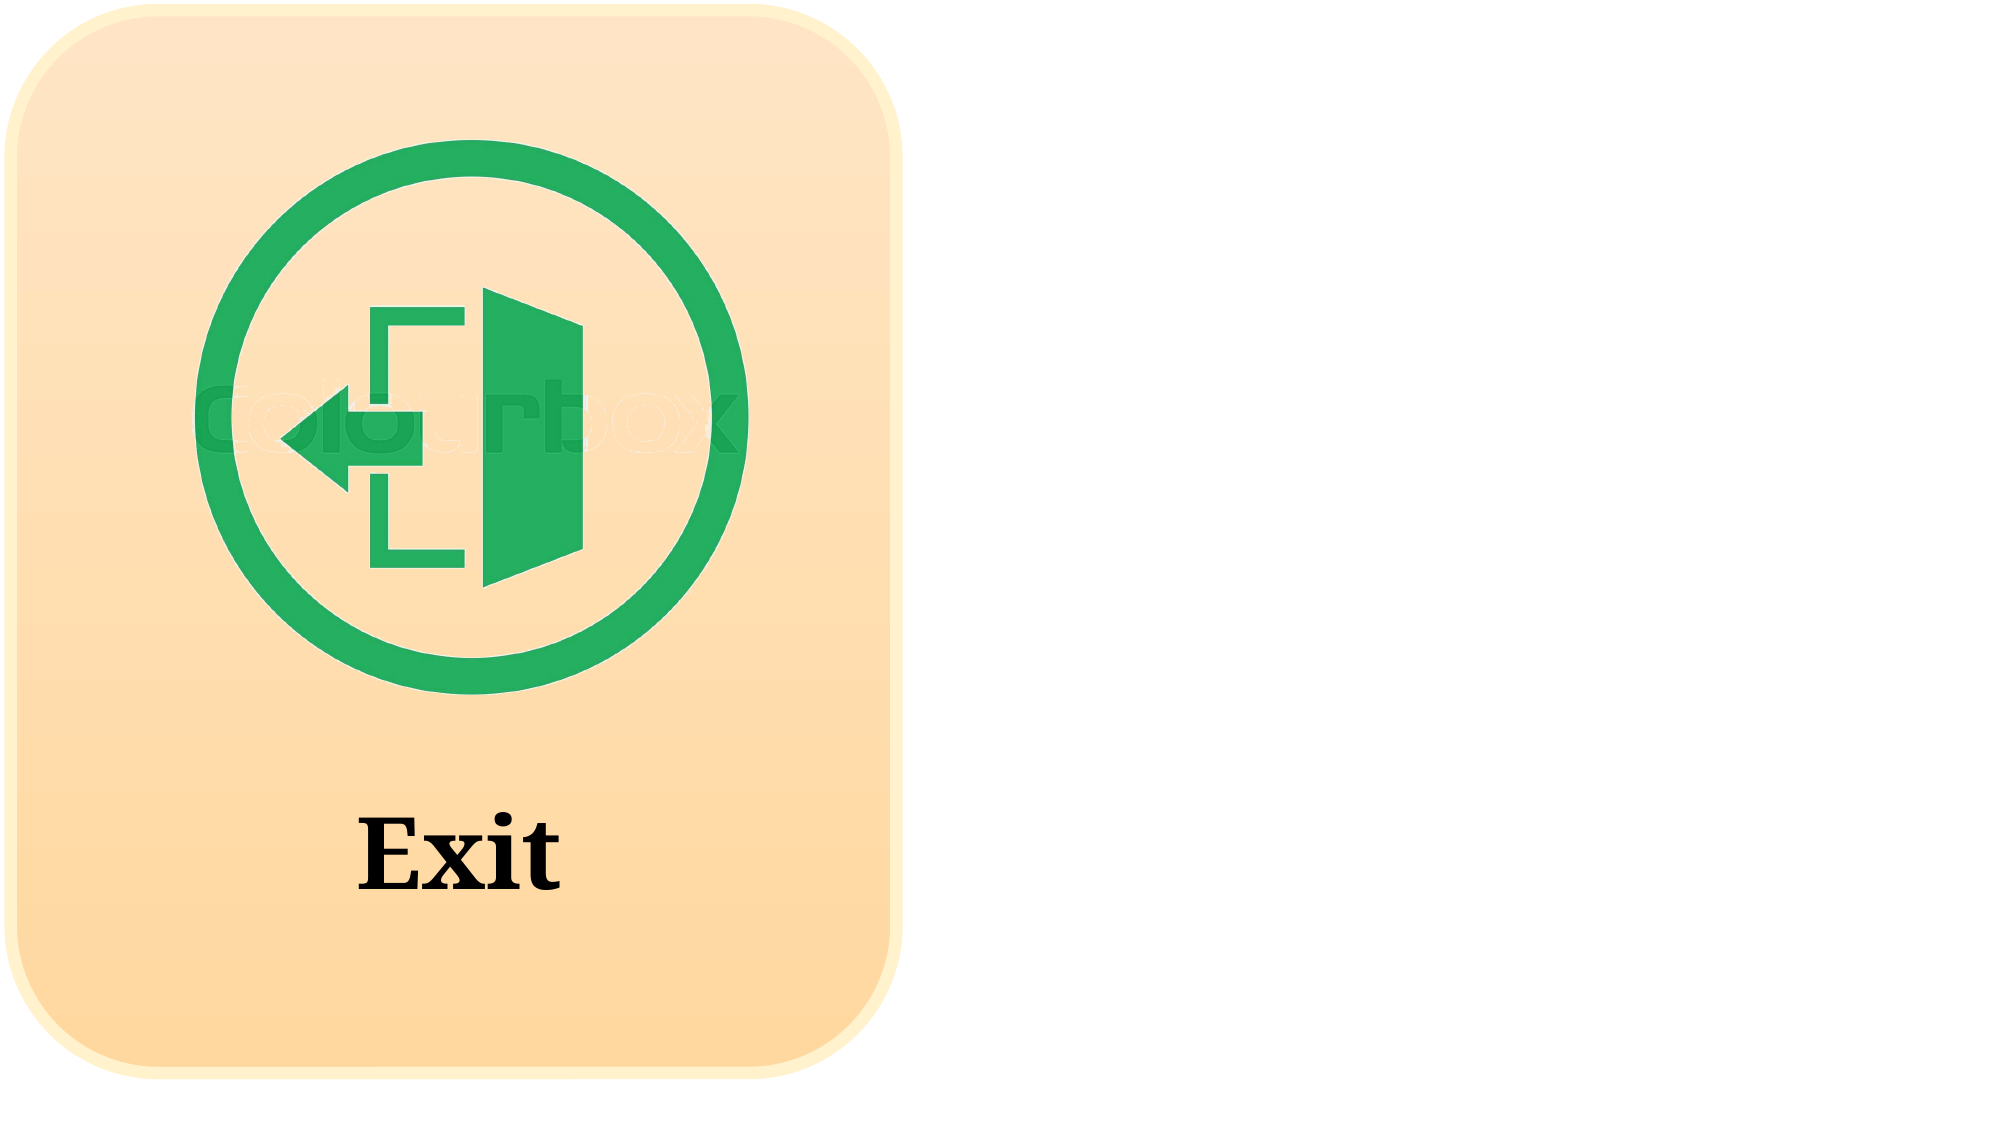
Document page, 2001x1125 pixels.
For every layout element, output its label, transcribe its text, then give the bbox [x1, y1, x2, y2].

text_box Exit [341, 783, 672, 917]
picture [106, 51, 837, 783]
text_box [9, 9, 898, 1075]
